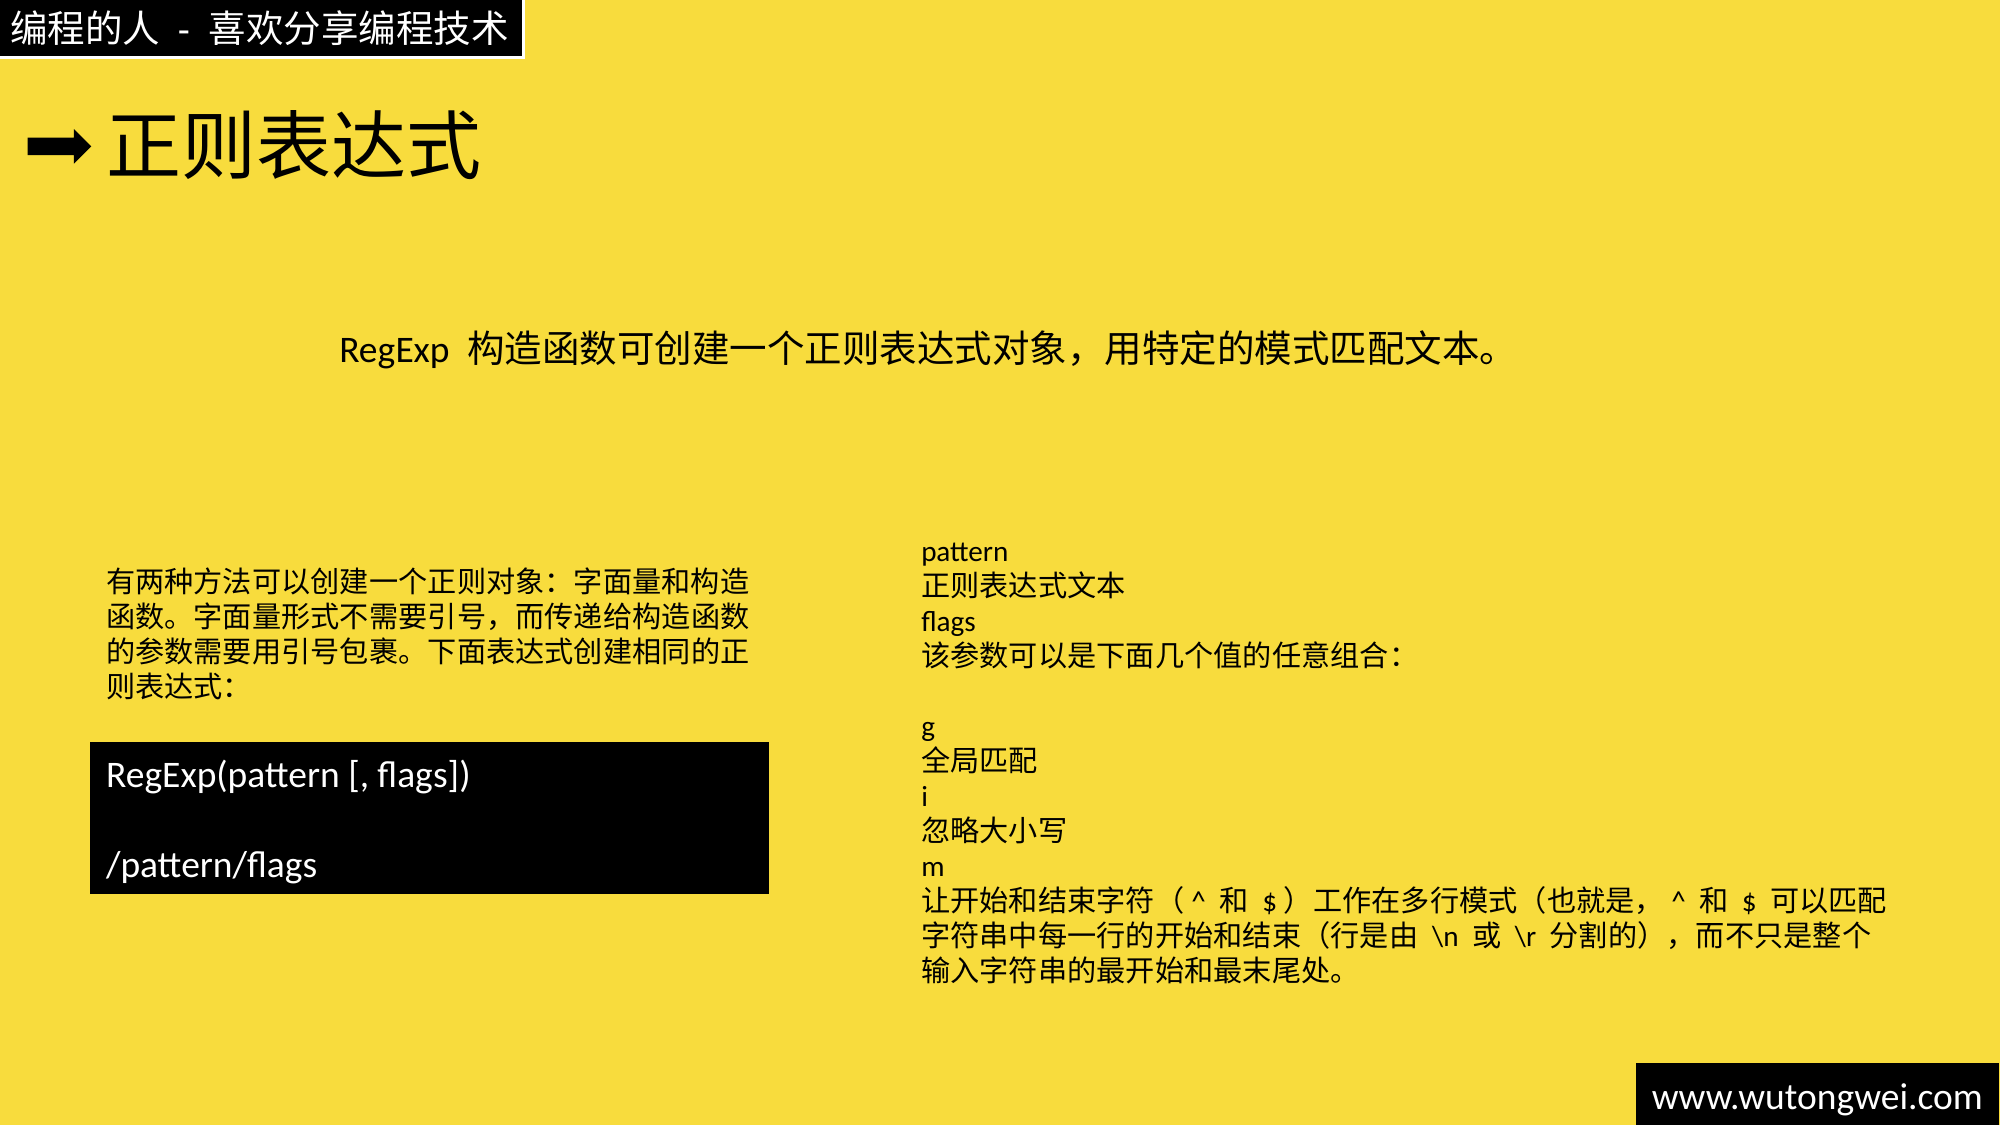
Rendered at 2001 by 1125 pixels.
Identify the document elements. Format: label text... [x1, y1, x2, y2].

text_box pattern 正则表达式文本 flags 该参数可以是下面几个值的任意组合： g 全局匹配 i 忽略大小写 m 让开始和结束字符（^ 和 $）工作在多行模式（也就是，^ 和 $ 可以匹配字符串中每一行的开始和结束（行是由 \n 或 \r 分割的），而不只是整个输入字符串的最开始和最末尾处。 [906, 524, 1907, 995]
text_box RegExp 构造函数可创建一个正则表达式对象，用特定的模式匹配文本。 [324, 317, 1577, 378]
text_box 有两种方法可以创建一个正则对象：字面量和构造函数。字面量形式不需要引号，而传递给构造函数的参数需要用引号包裹。下面表达式创建相同的正则表达式： [91, 556, 768, 711]
title 正则表达式 [91, 101, 1955, 192]
text_box RegExp(pattern [, flags]) /pattern/flags [90, 742, 769, 894]
